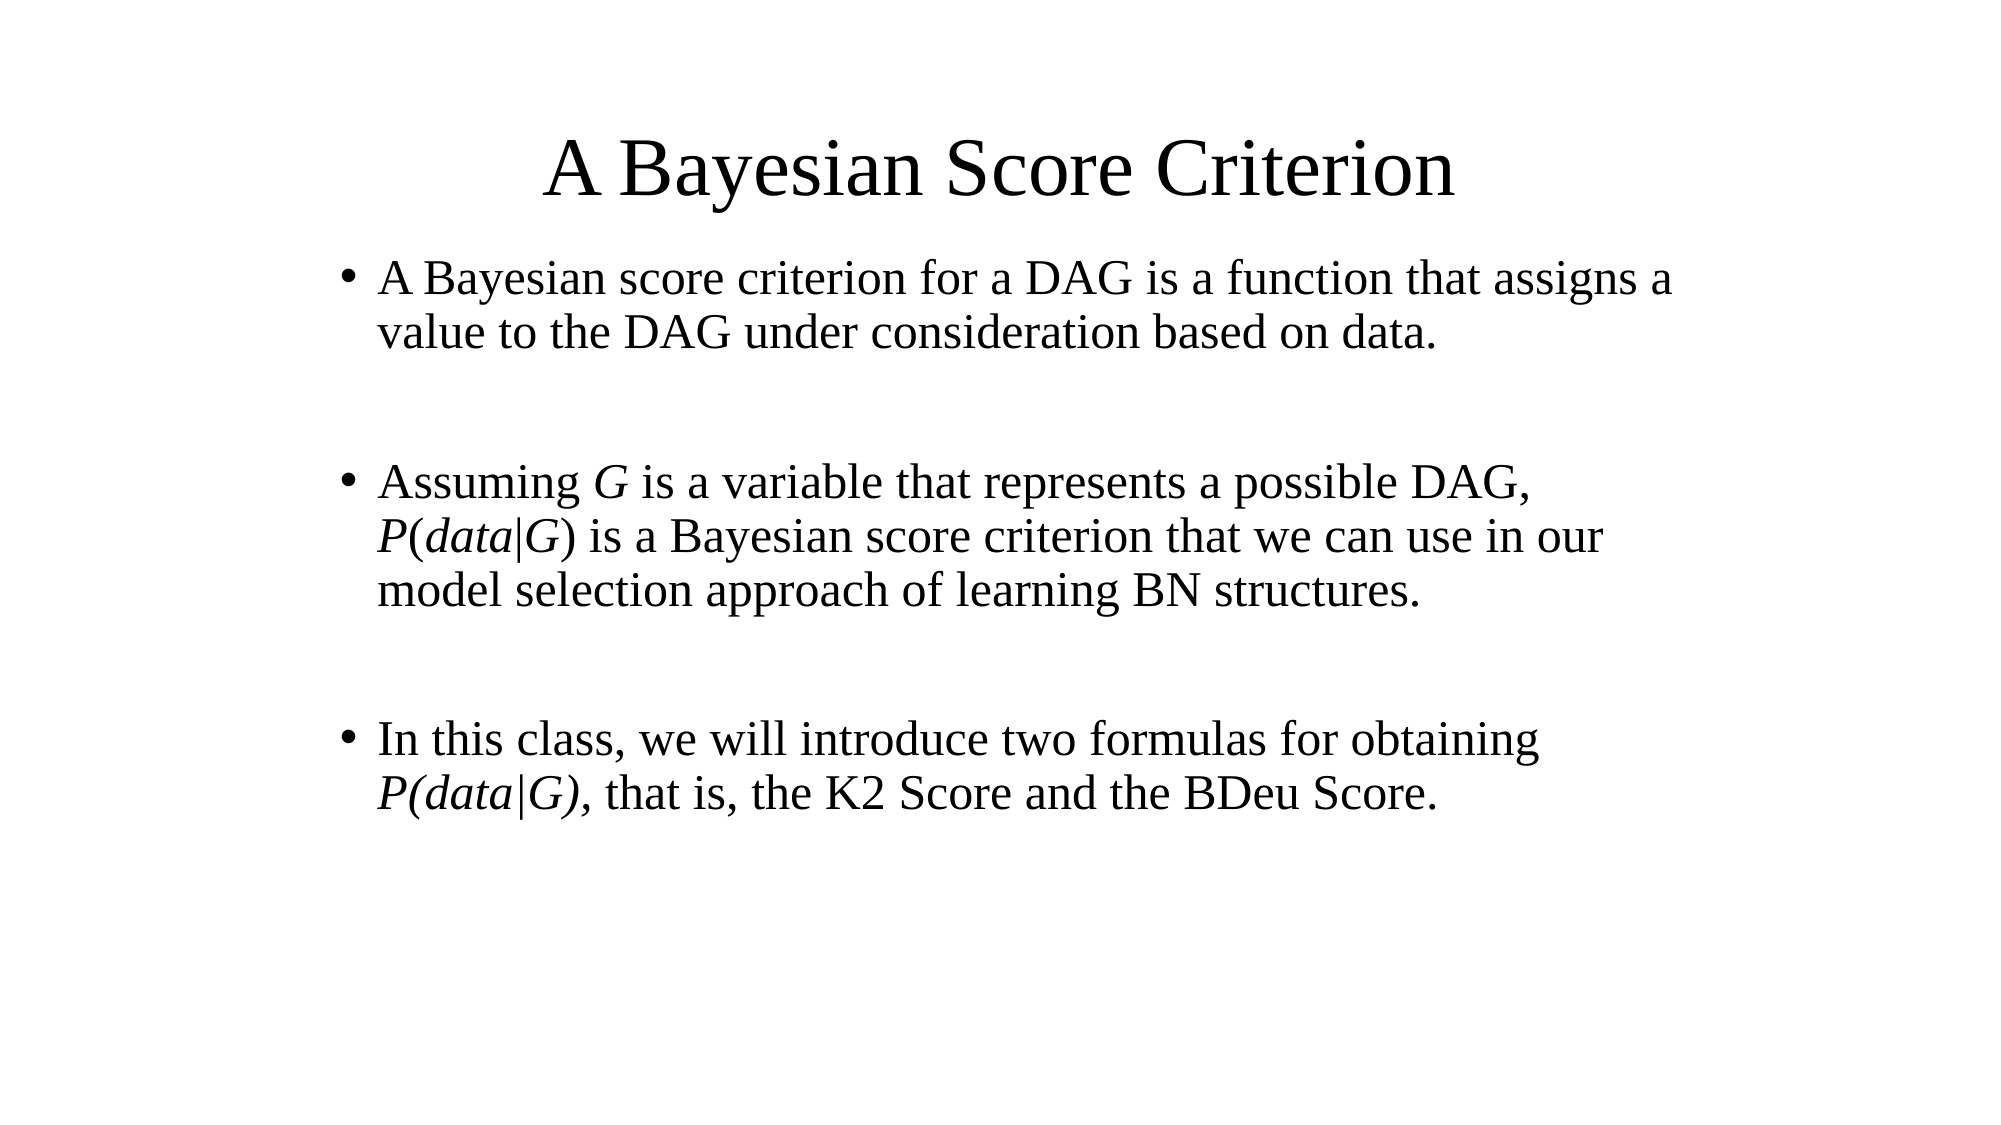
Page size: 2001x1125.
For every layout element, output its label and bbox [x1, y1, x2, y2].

list [324, 244, 1700, 1034]
title [137, 59, 1863, 278]
